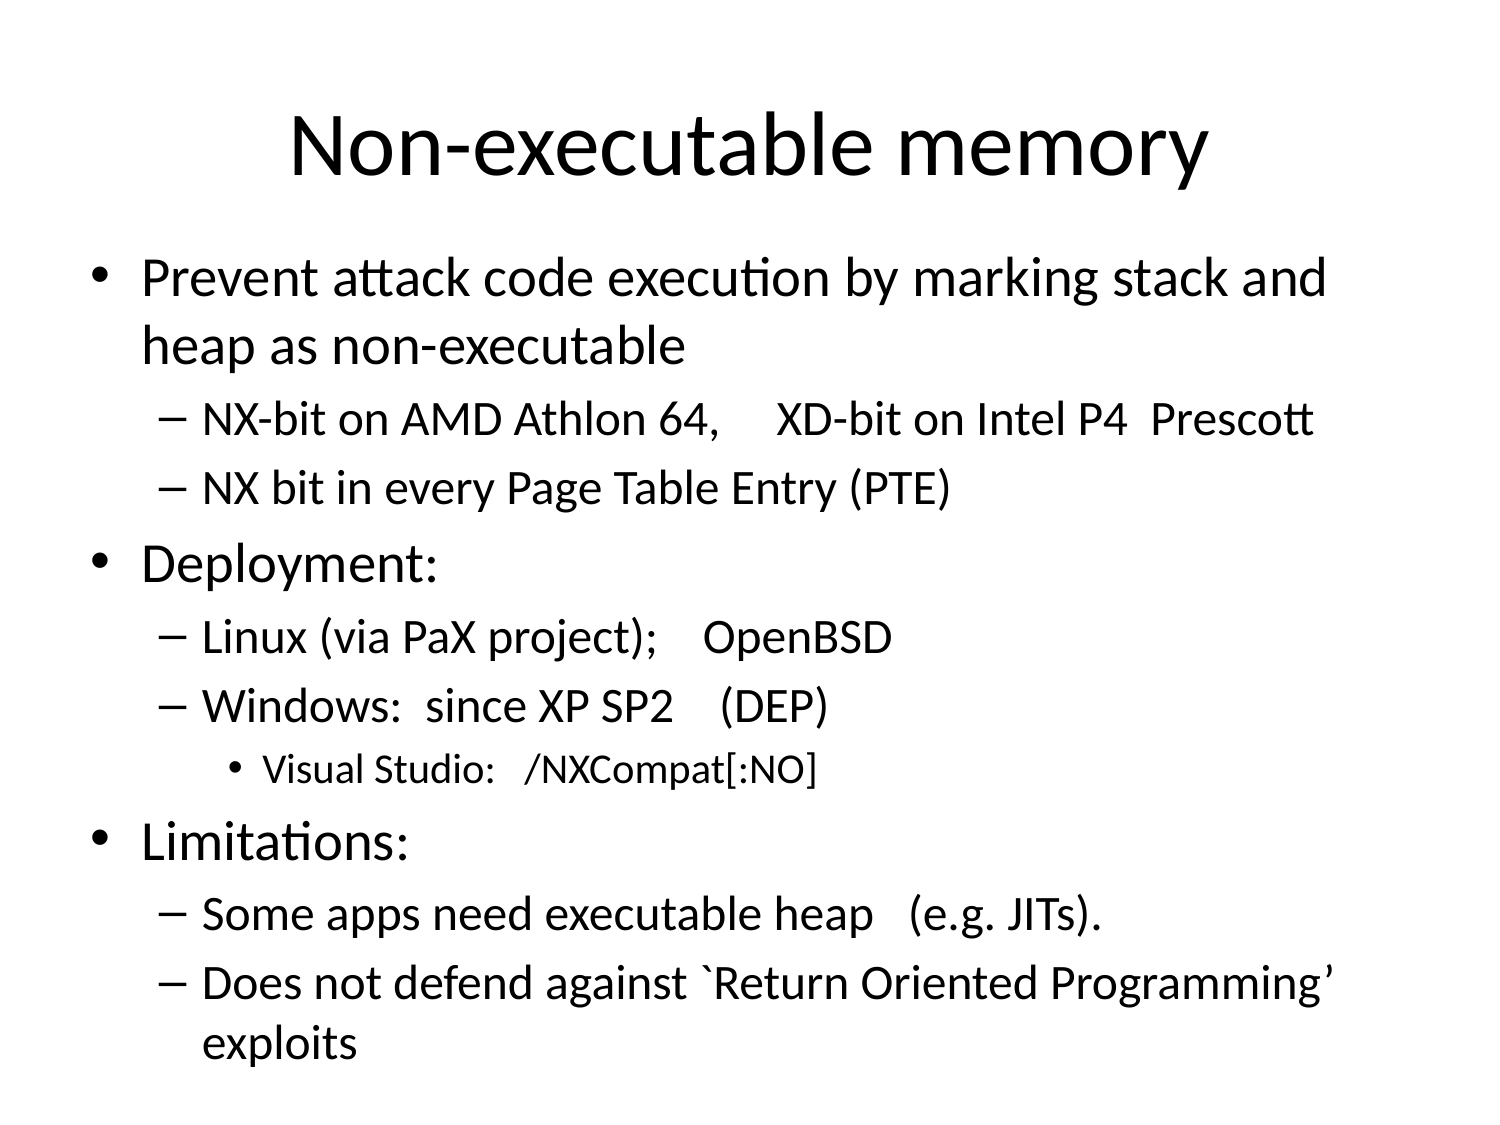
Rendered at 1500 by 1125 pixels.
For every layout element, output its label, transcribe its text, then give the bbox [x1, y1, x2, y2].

list Prevent attack code execution by marking stack and heap as non-executable NX-bit on AMD Athlon 64, XD-bit on Intel P4 Prescott NX bit in every Page Table Entry (PTE) Deployment: Linux (via PaX project); OpenBSD Windows: since XP SP2 (DEP) Visual Studio: /NXCompat[:NO] Limitations: Some apps need executable heap (e.g. JITs). Does not defend against `Return Oriented Programming’ exploits [75, 232, 1425, 1078]
title Non-executable memory [75, 45, 1425, 232]
